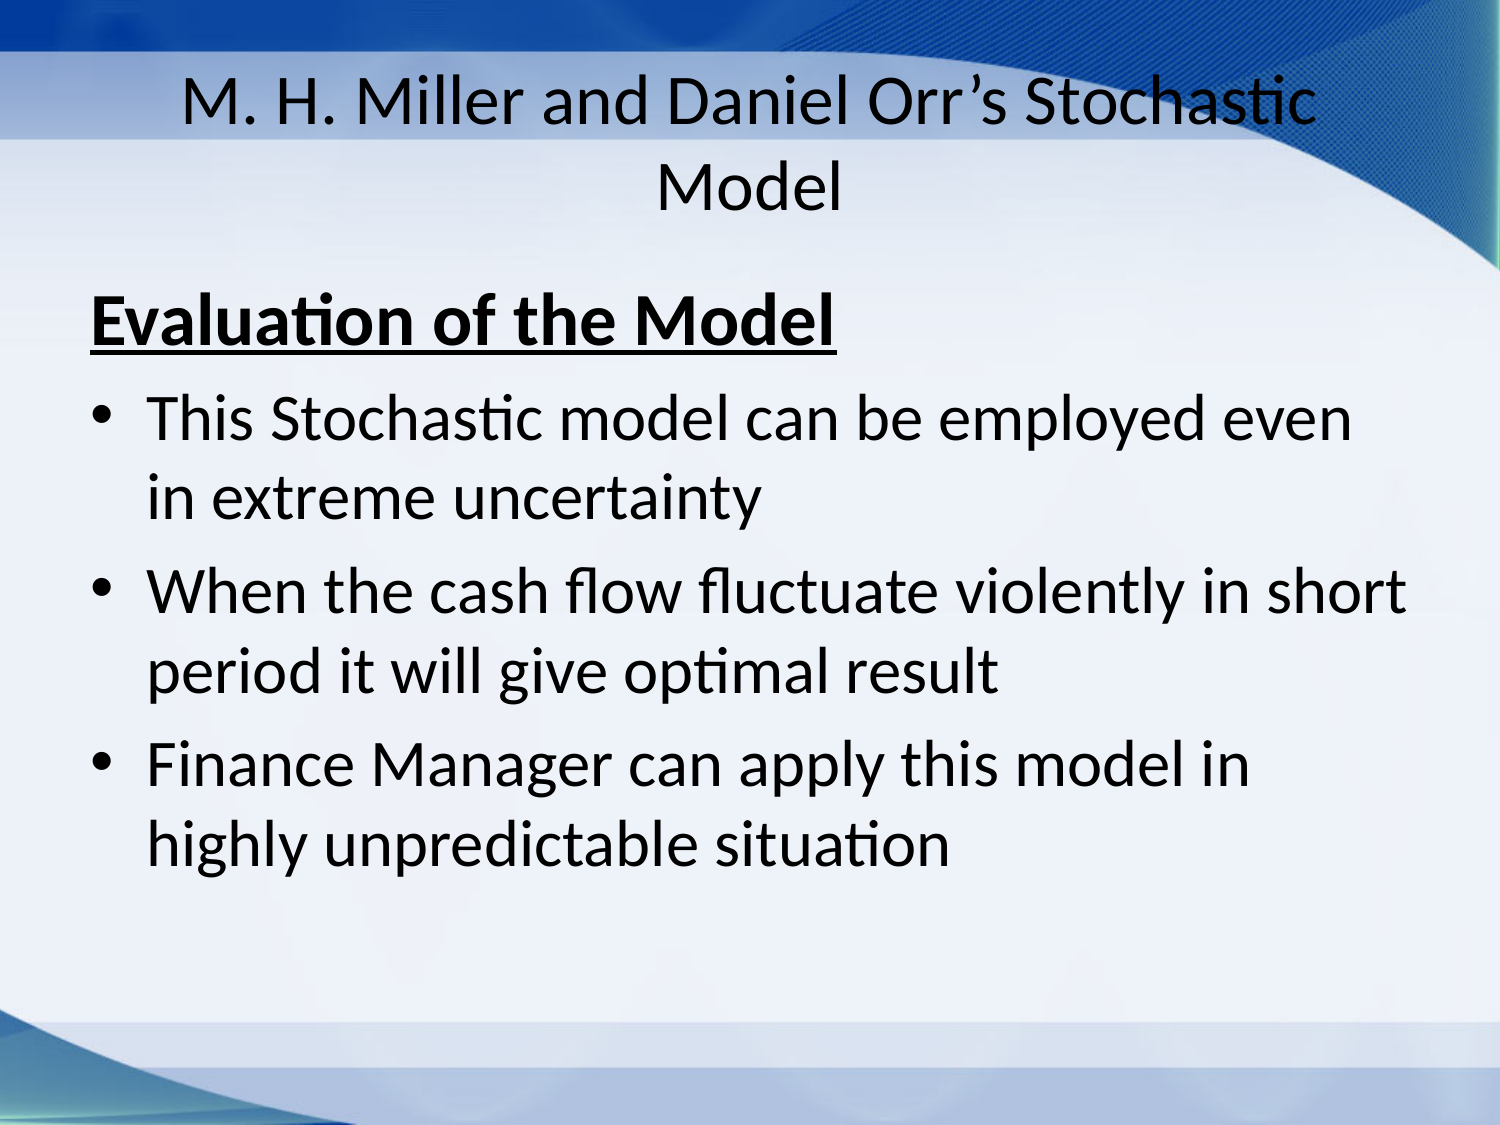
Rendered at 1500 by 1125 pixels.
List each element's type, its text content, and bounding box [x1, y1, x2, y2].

list Evaluation of the Model This Stochastic model can be employed even in extreme uncertainty When the cash flow fluctuate violently in short period it will give optimal result Finance Manager can apply this model in highly unpredictable situation [75, 262, 1425, 1005]
picture [0, 0, 1500, 1125]
title M. H. Miller and Daniel Orr’s Stochastic Model [75, 45, 1425, 233]
